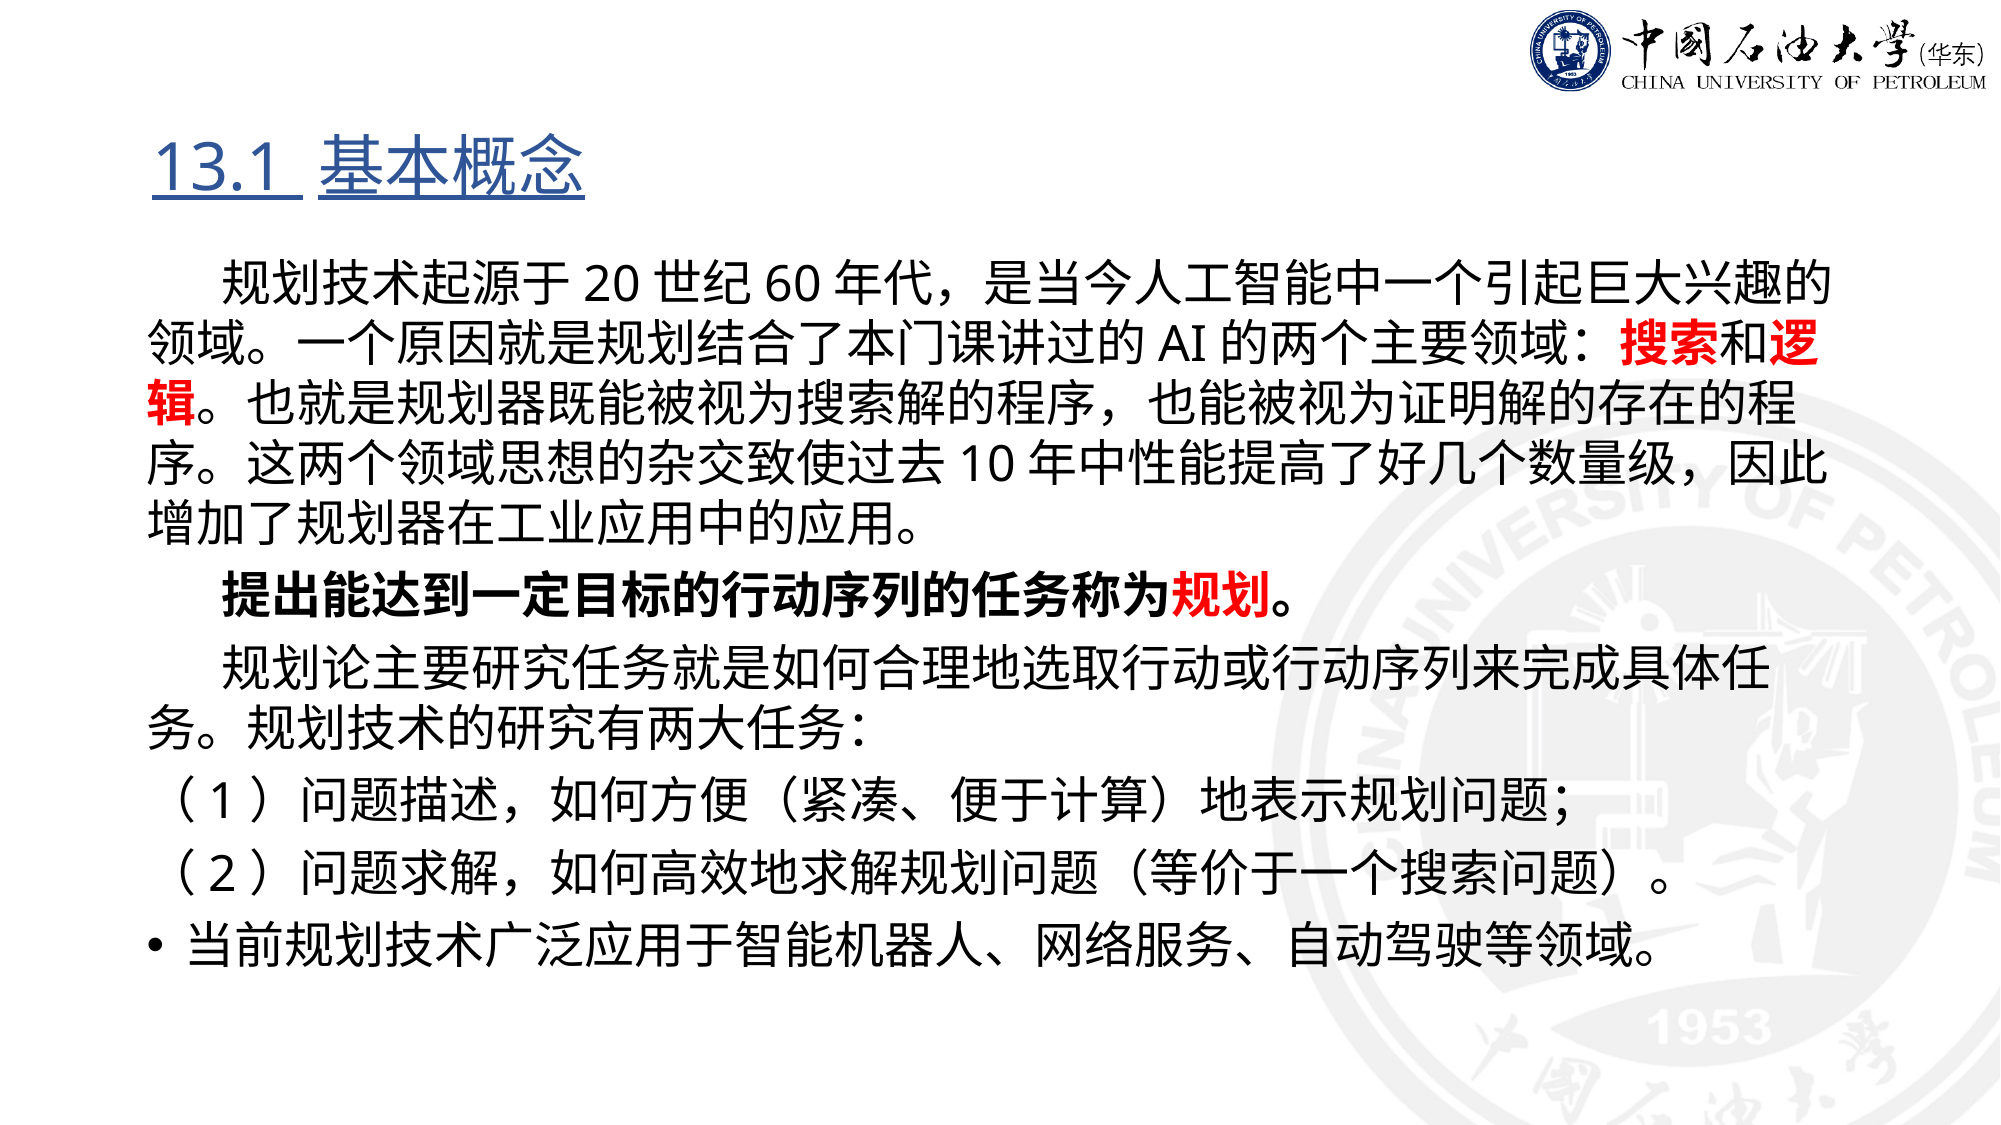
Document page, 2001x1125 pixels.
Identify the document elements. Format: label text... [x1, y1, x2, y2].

list 规划技术起源于20世纪60年代，是当今人工智能中一个引起巨大兴趣的领域。一个原因就是规划结合了本门课讲过的AI的两个主要领域：搜索和逻辑。也就是规划器既能被视为搜索解的程序，也能被视为证明解的存在的程序。这两个领域思想的杂交致使过去10年中性能提高了好几个数量级，因此增加了规划器在工业应用中的应用。 提出能达到一定目标的行动序列的任务称为规划。 规划论主要研究任务就是如何合理地选取行动或行动序列来完成具体任务。规划技术的研究有两大任务： （1）问题描述，如何方便（紧凑、便于计算）地表示规划问题； （2）问题求解，如何高效地求解规划问题（等价于一个搜索问题）。 当前规划技术广泛应用于智能机器人、网络服务、自动驾驶等领域。 [131, 243, 1869, 1058]
picture [0, 0, 2001, 1125]
title 13.1 基本概念 [137, 59, 1863, 243]
